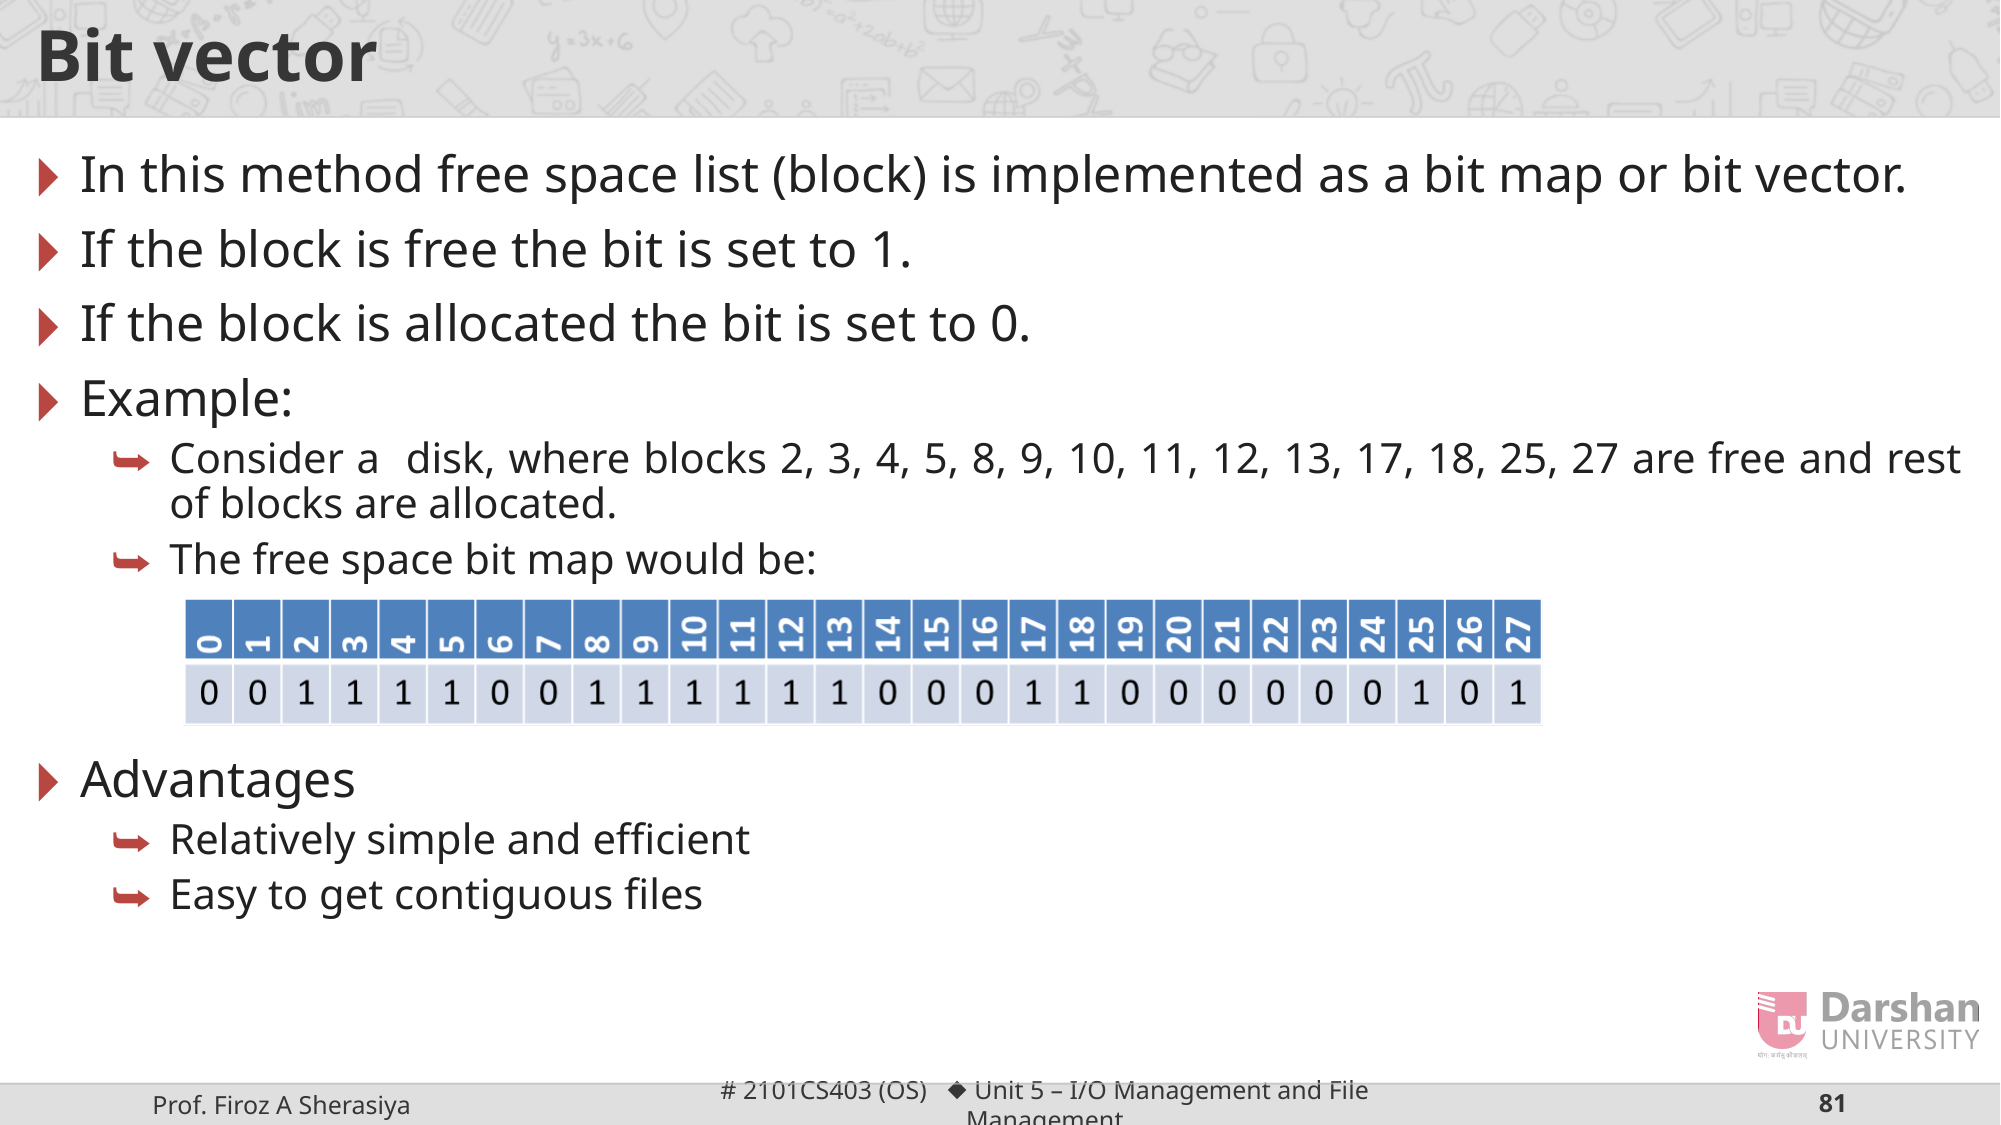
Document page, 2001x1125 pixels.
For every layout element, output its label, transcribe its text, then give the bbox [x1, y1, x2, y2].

list In this method free space list (block) is implemented as a bit map or bit vector. If the block is free the bit is set to 1. If the block is allocated the bit is set to 0. Example: Consider a disk, where blocks 2, 3, 4, 5, 8, 9, 10, 11, 12, 13, 17, 18, 25, 27 are free and rest of blocks are allocated. The free space bit map would be: Advantages Relatively simple and efficient Easy to get contiguous files [21, 141, 1979, 1059]
title Bit vector [0, 0, 2000, 117]
picture [173, 597, 1564, 739]
